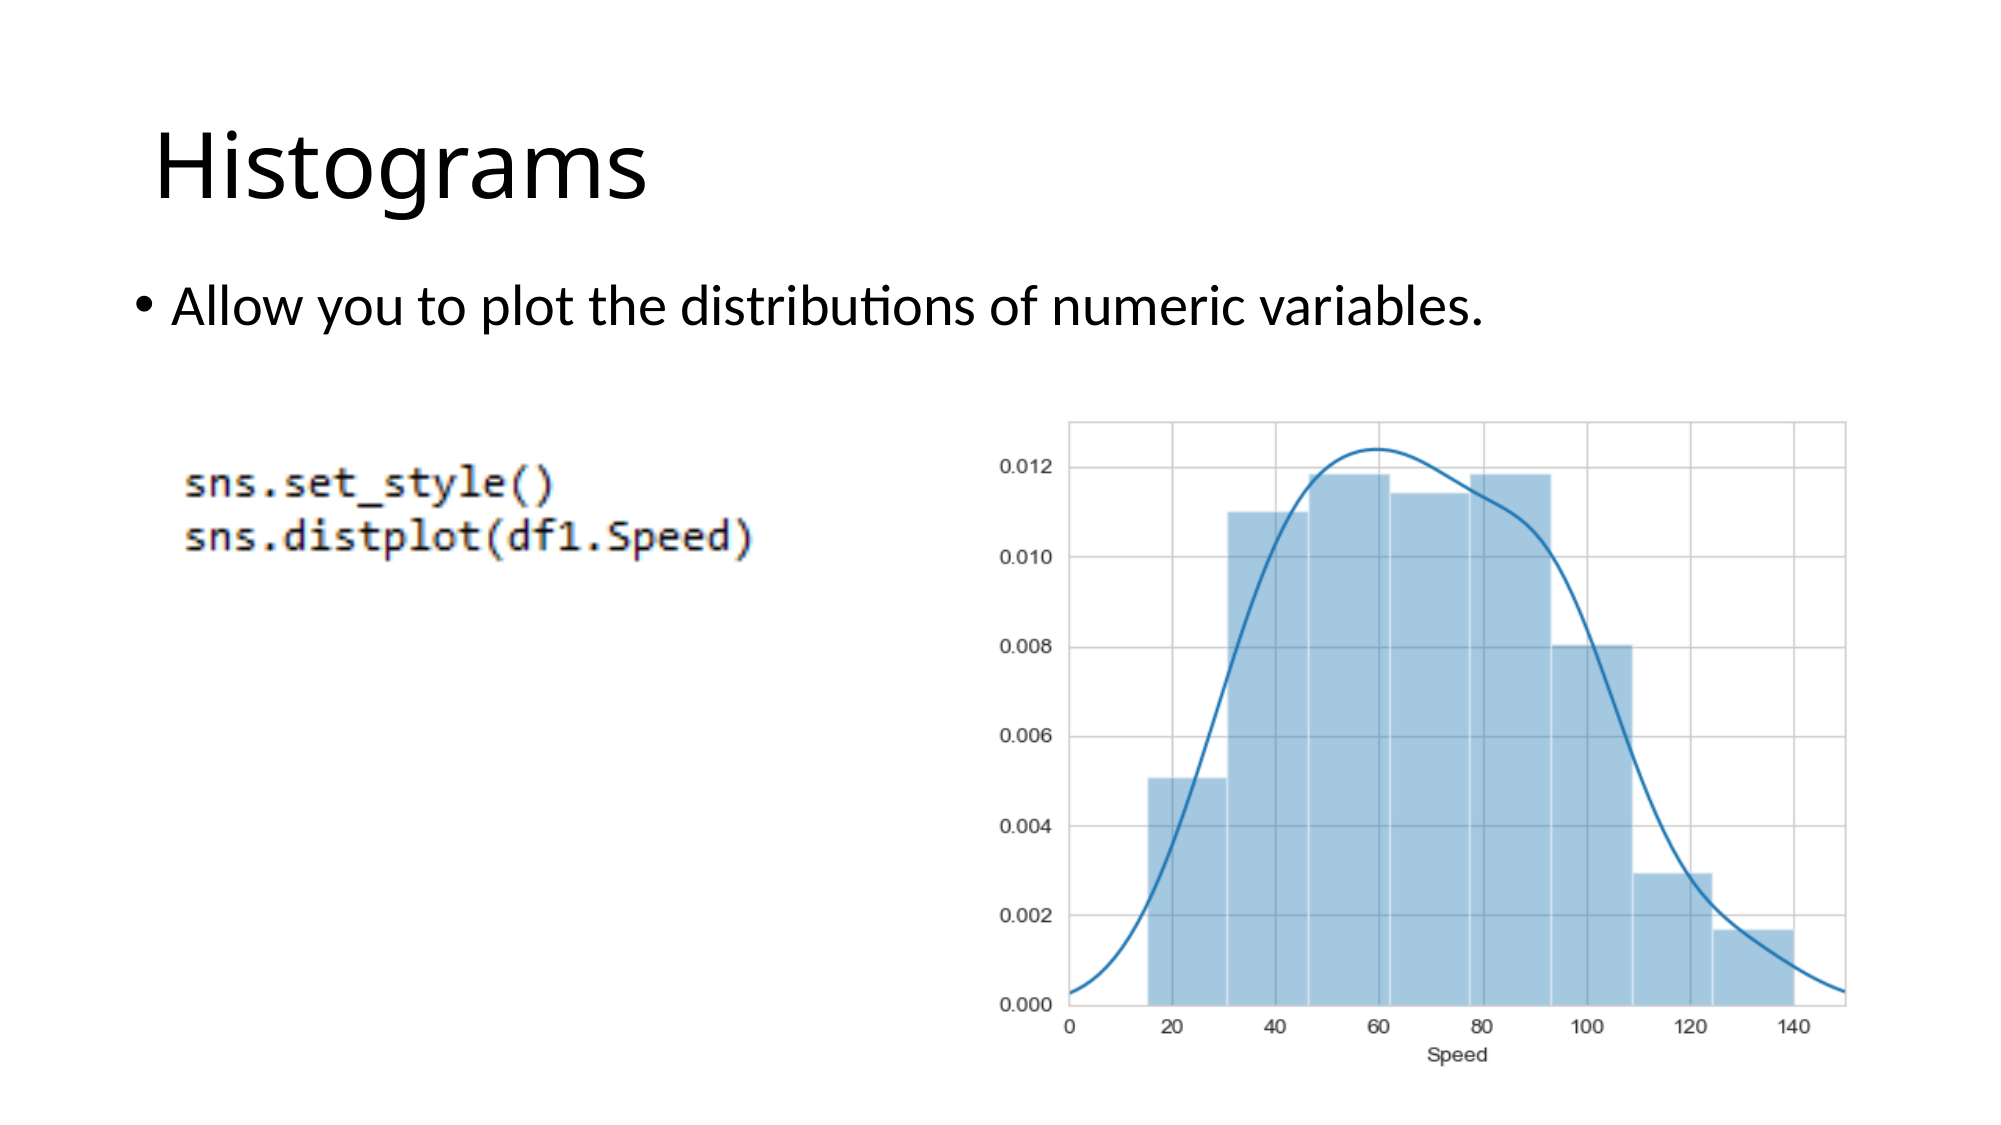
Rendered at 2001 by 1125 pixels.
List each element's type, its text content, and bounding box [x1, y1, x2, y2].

title Histograms [137, 59, 1863, 278]
list Allow you to plot the distributions of numeric variables. [119, 267, 1845, 357]
picture [170, 455, 818, 591]
picture [981, 403, 1900, 1079]
